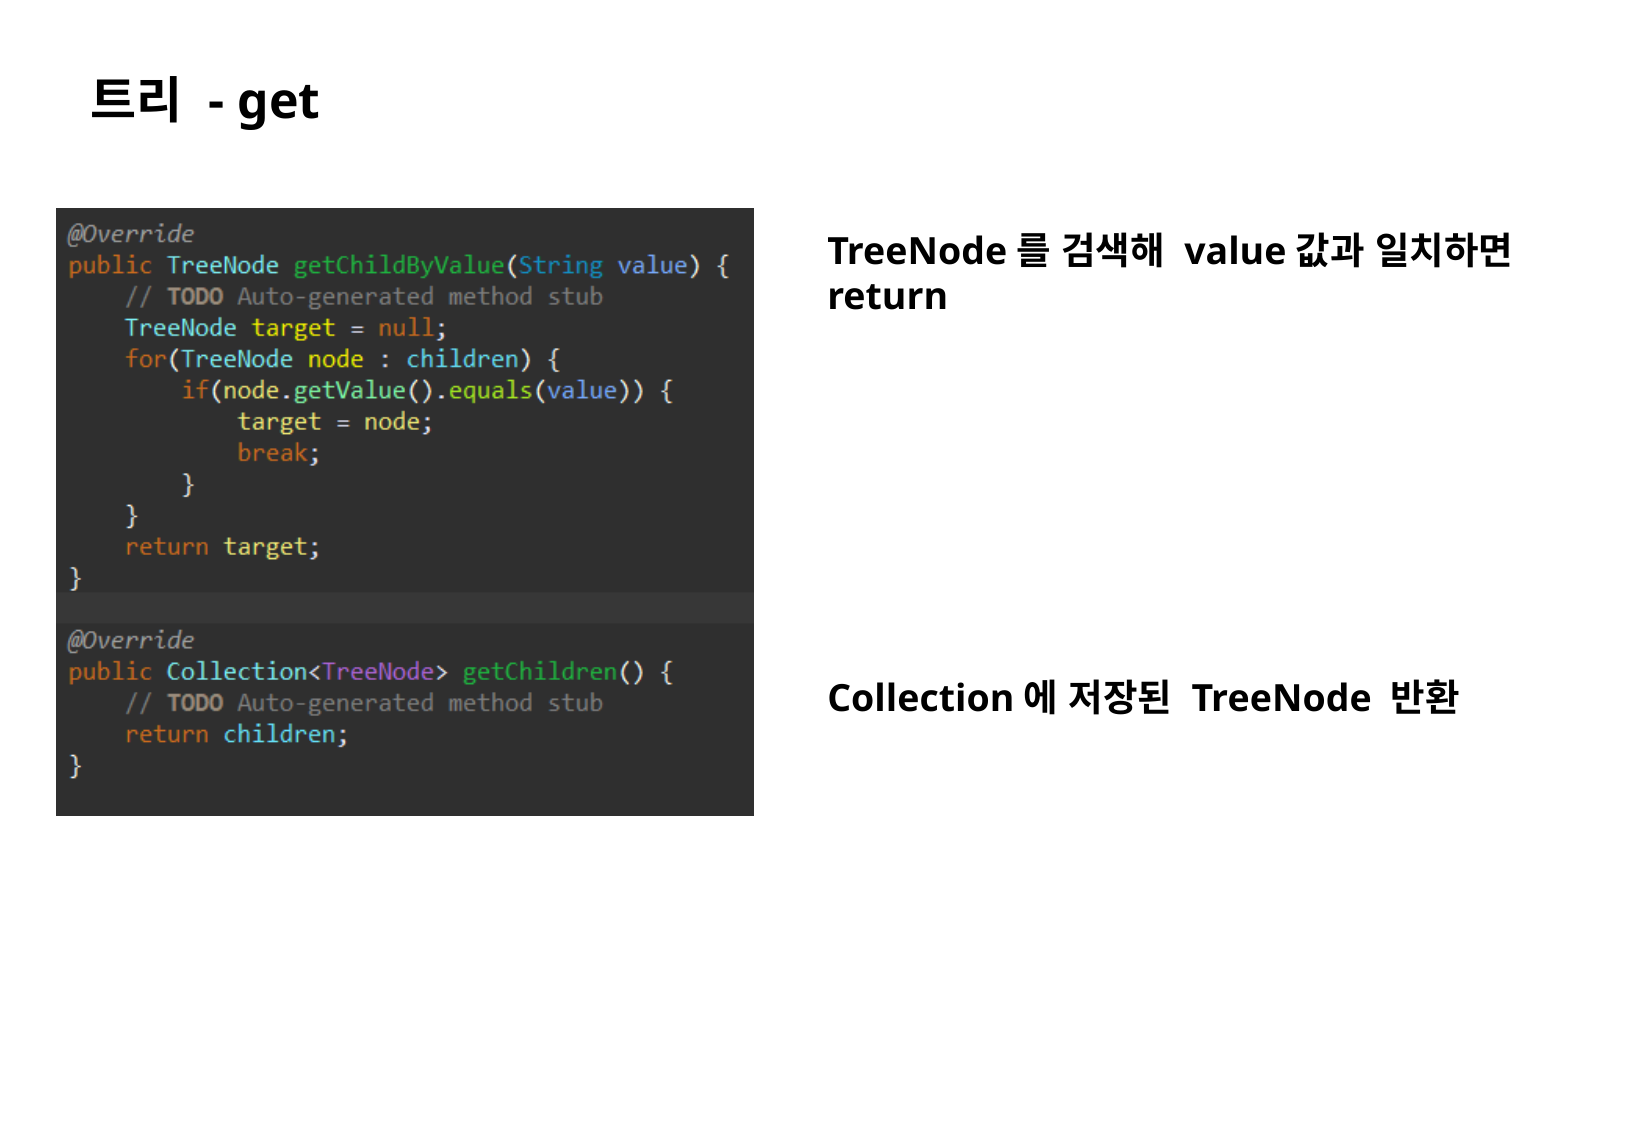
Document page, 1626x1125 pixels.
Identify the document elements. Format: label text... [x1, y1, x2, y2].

picture [56, 207, 754, 817]
title 트리 - get [75, 58, 1500, 139]
list TreeNode를 검색해 value값과 일치하면 return Collection에 저장된 TreeNode 반환 [812, 219, 1549, 294]
